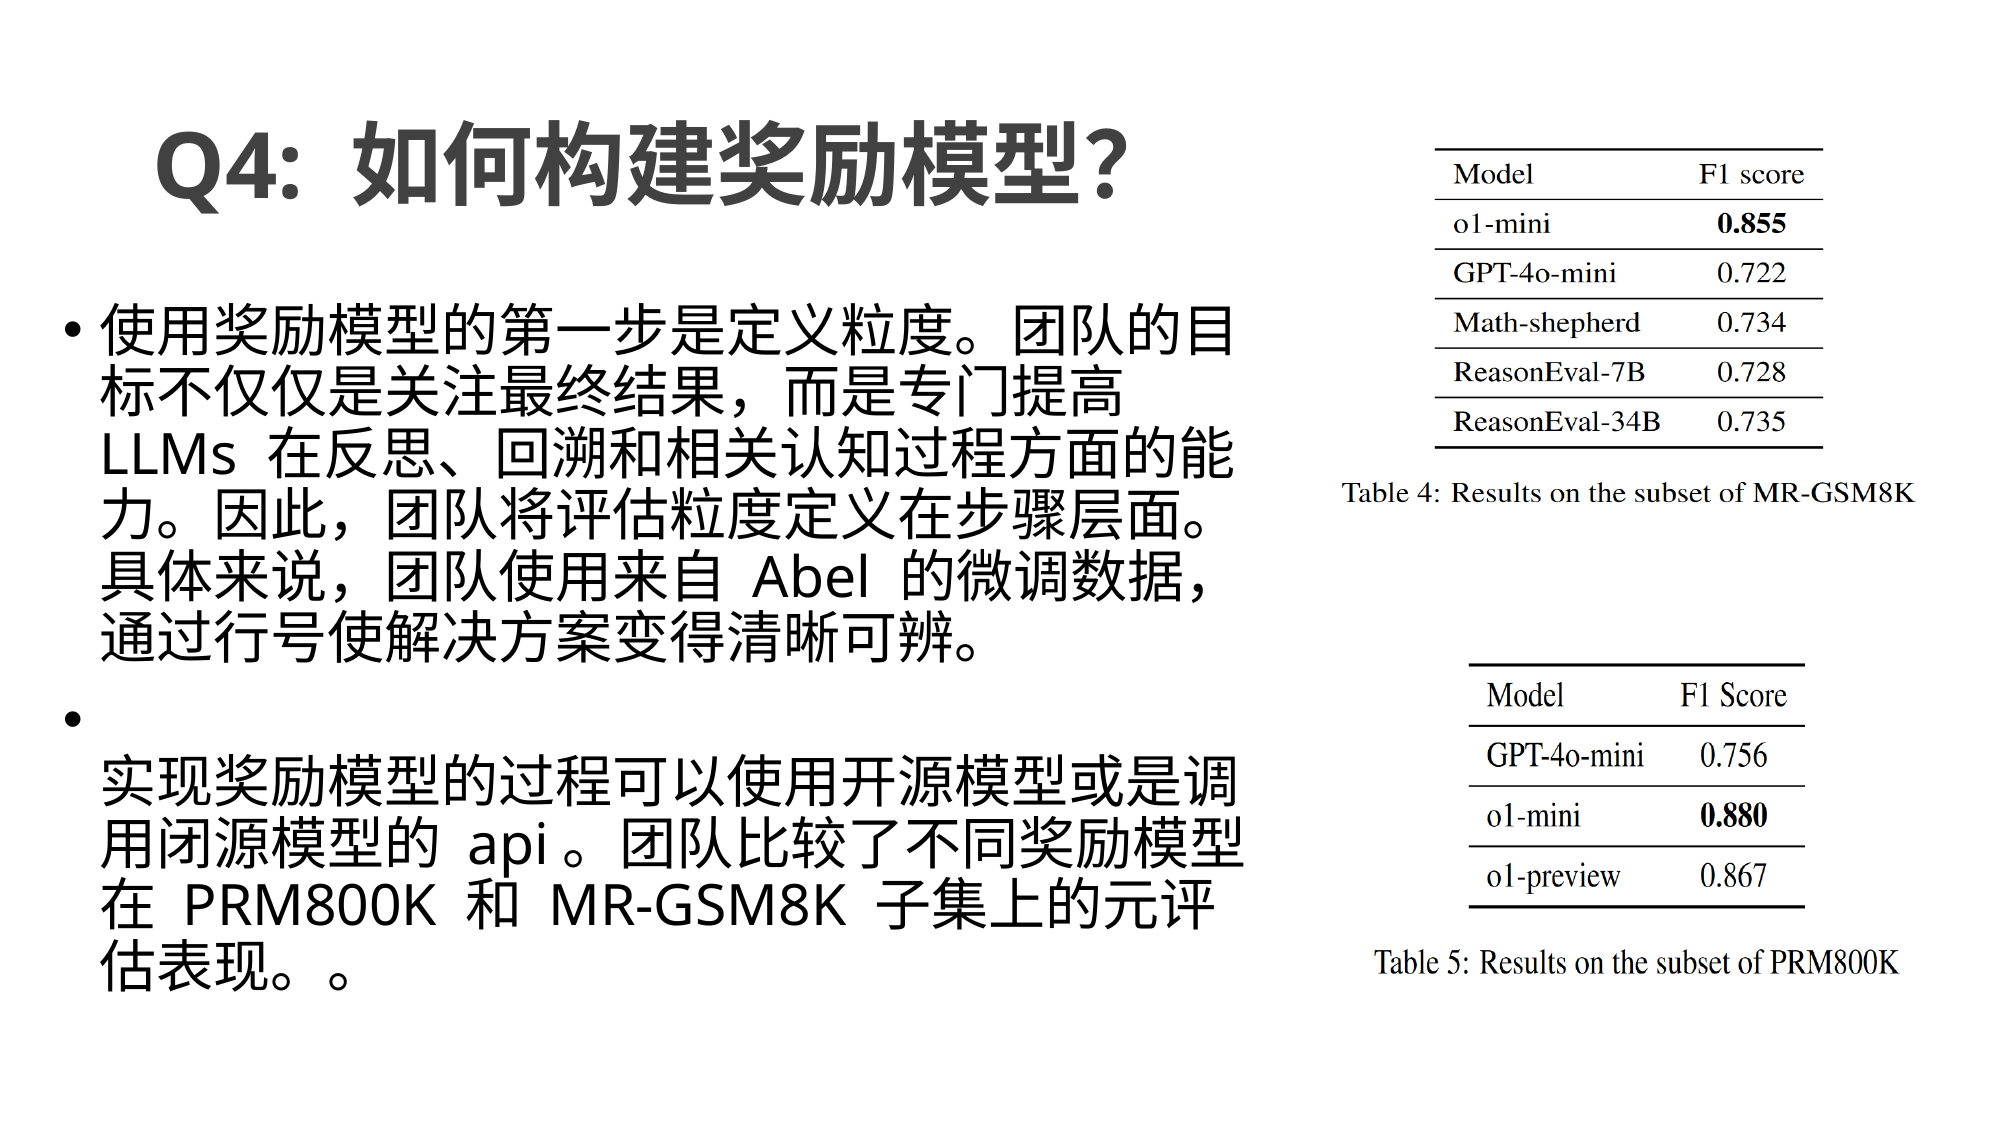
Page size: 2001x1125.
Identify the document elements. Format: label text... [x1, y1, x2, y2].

title Q4: 如何构建奖励模型？ [137, 59, 1863, 278]
picture [1307, 616, 1982, 995]
list 使用奖励模型的第一步是定义粒度。团队的目标不仅仅是关注最终结果，而是专门提高 LLMs 在反思、回溯和相关认知过程方面的能力。因此，团队将评估粒度定义在步骤层面。具体来说，团队使用来自 Abel 的微调数据，通过行号使解决方案变得清晰可辨。 实现奖励模型的过程可以使用开源模型或是调用闭源模型的 api。团队比较了不同奖励模型在 PRM800K 和 MR-GSM8K 子集上的元评估表现。。 [47, 294, 1286, 1008]
picture [1269, 129, 1953, 520]
